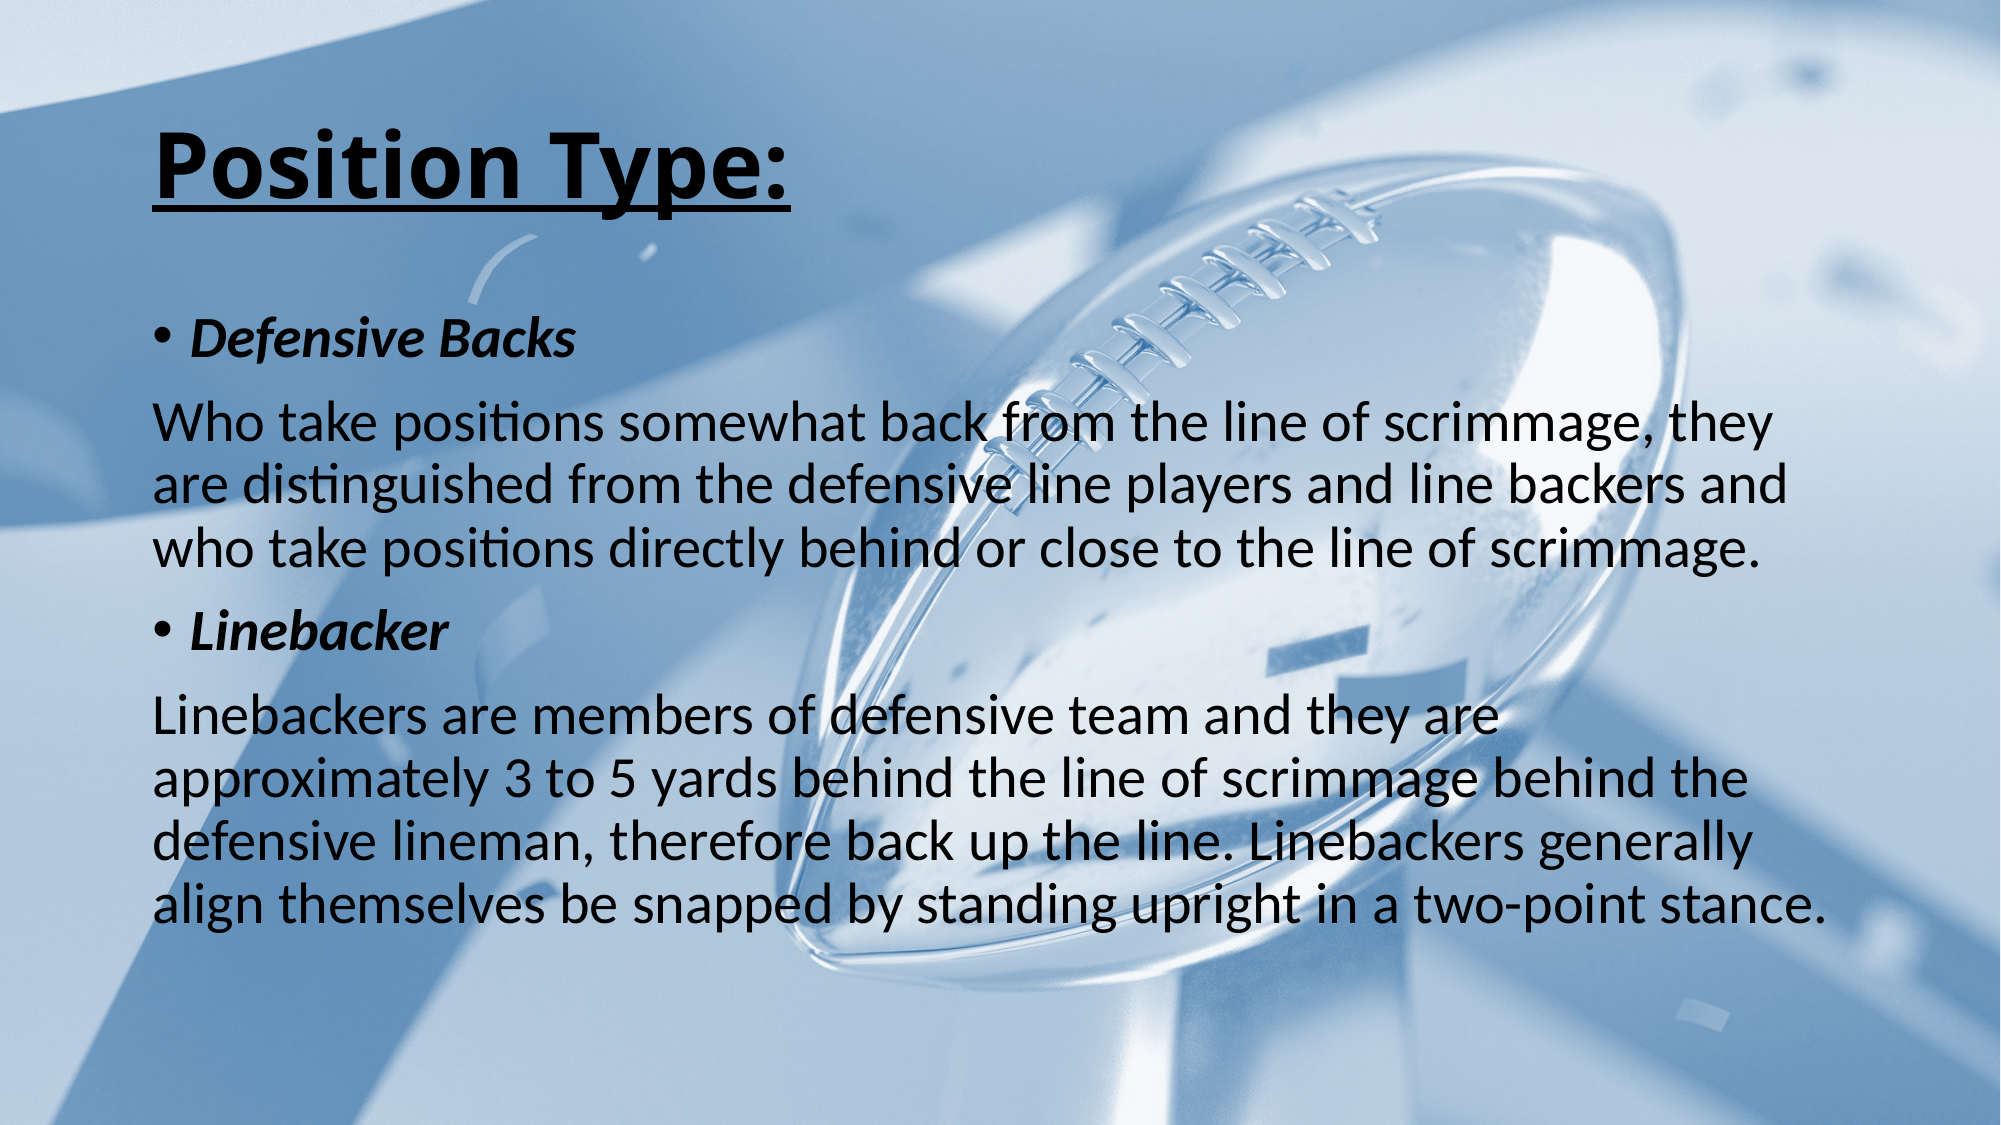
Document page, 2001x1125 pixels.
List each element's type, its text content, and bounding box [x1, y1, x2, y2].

title Position Type: [137, 59, 1863, 278]
list Defensive Backs Who take positions somewhat back from the line of scrimmage, they are distinguished from the defensive line players and line backers and who take positions directly behind or close to the line of scrimmage. Linebacker Linebackers are members of defensive team and they are approximately 3 to 5 yards behind the line of scrimmage behind the defensive lineman, therefore back up the line. Linebackers generally align themselves be snapped by standing upright in a two-point stance. [137, 299, 1863, 1014]
